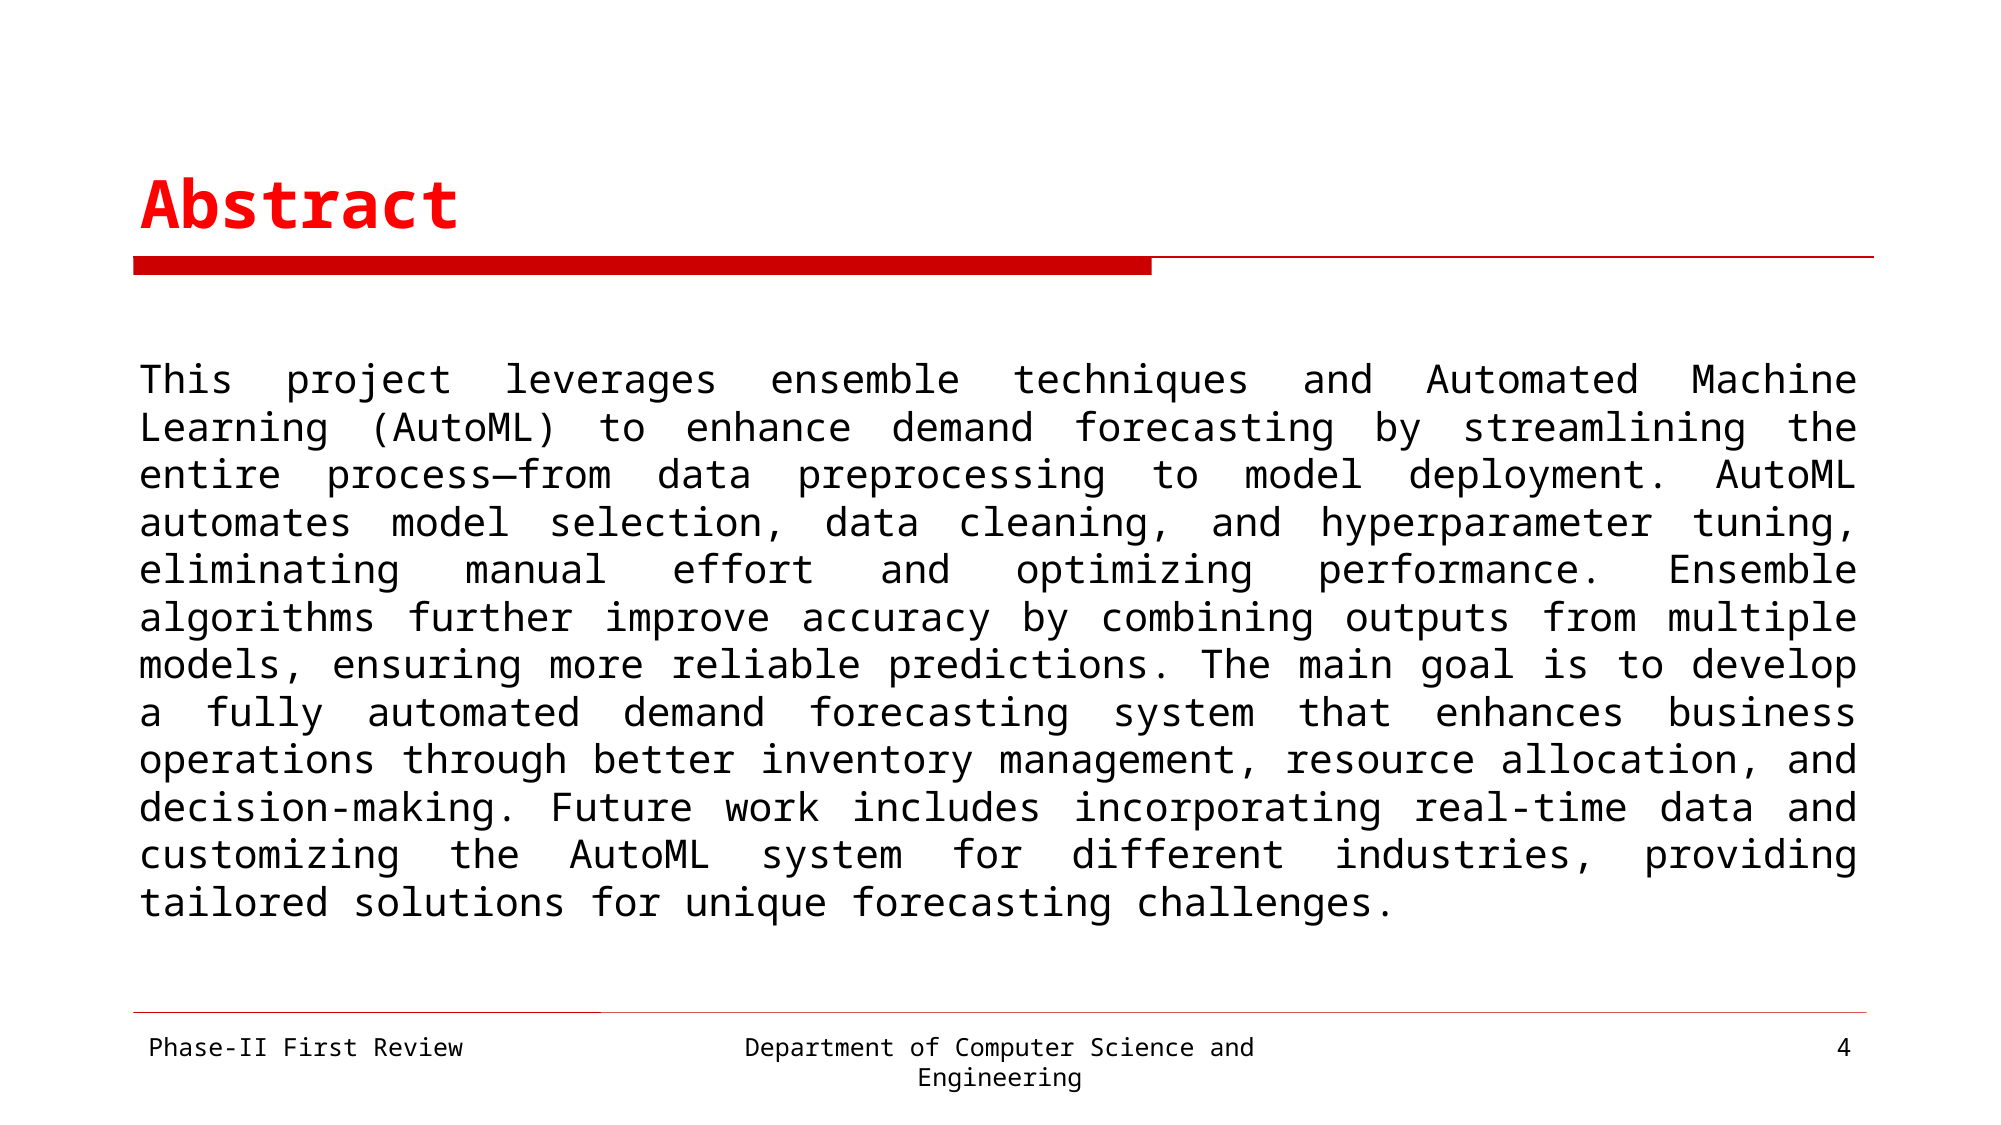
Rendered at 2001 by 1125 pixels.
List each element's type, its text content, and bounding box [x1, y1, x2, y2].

slide_number Phase-II First Review [133, 1024, 567, 1103]
list This project leverages ensemble techniques and Automated Machine Learning (AutoML) to enhance demand forecasting by streamlining the entire process—from data preprocessing to model deployment. AutoML automates model selection, data cleaning, and hyperparameter tuning, eliminating manual effort and optimizing performance. Ensemble algorithms further improve accuracy by combining outputs from multiple models, ensuring more reliable predictions. The main goal is to develop a fully automated demand forecasting system that enhances business operations through better inventory management, resource allocation, and decision-making. Future work includes incorporating real-time data and customizing the AutoML system for different industries, providing tailored solutions for unique forecasting challenges. [123, 287, 1874, 988]
footer Department of Computer Science and Engineering [683, 1024, 1317, 1103]
title Abstract [125, 50, 1876, 250]
slide_number 4 [1433, 1024, 1867, 1103]
